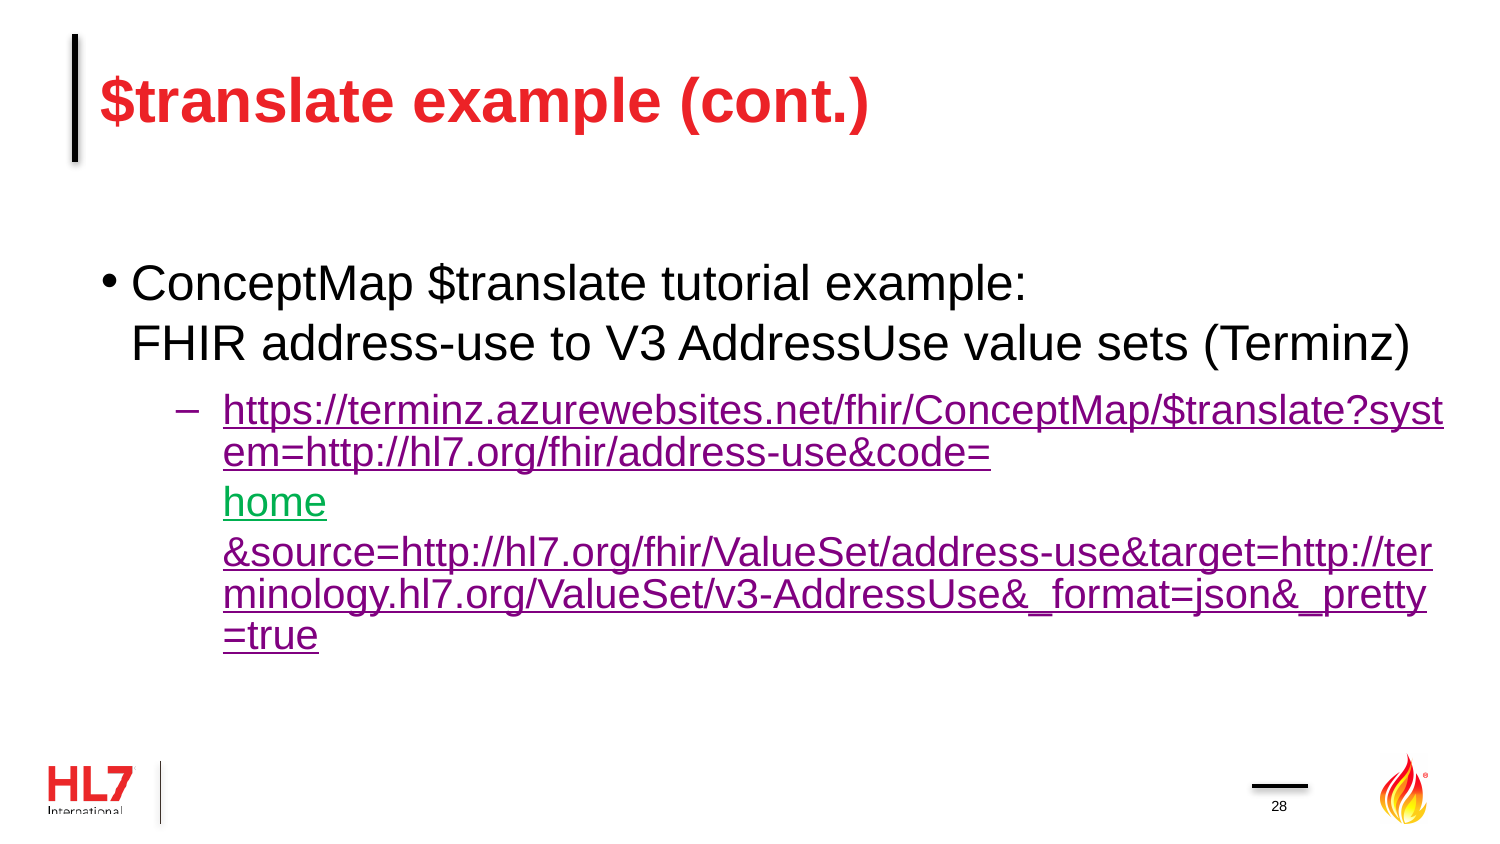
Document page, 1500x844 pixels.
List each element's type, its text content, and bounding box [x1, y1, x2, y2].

title $translate example (cont.) [100, 33, 1451, 163]
slide_number 28 [1257, 788, 1302, 815]
list ConceptMap $translate tutorial example: FHIR address-use to V3 AddressUse value sets (Terminz) https://terminz.azurewebsites.net/fhir/ConceptMap/$translate?system=http://hl7.org/fhir/address-use&code=home&source=http://hl7.org/fhir/ValueSet/address-use&target=http://terminology.hl7.org/ValueSet/v3-AddressUse&_format=json&_pretty=true [100, 250, 1451, 731]
picture [1380, 753, 1428, 824]
